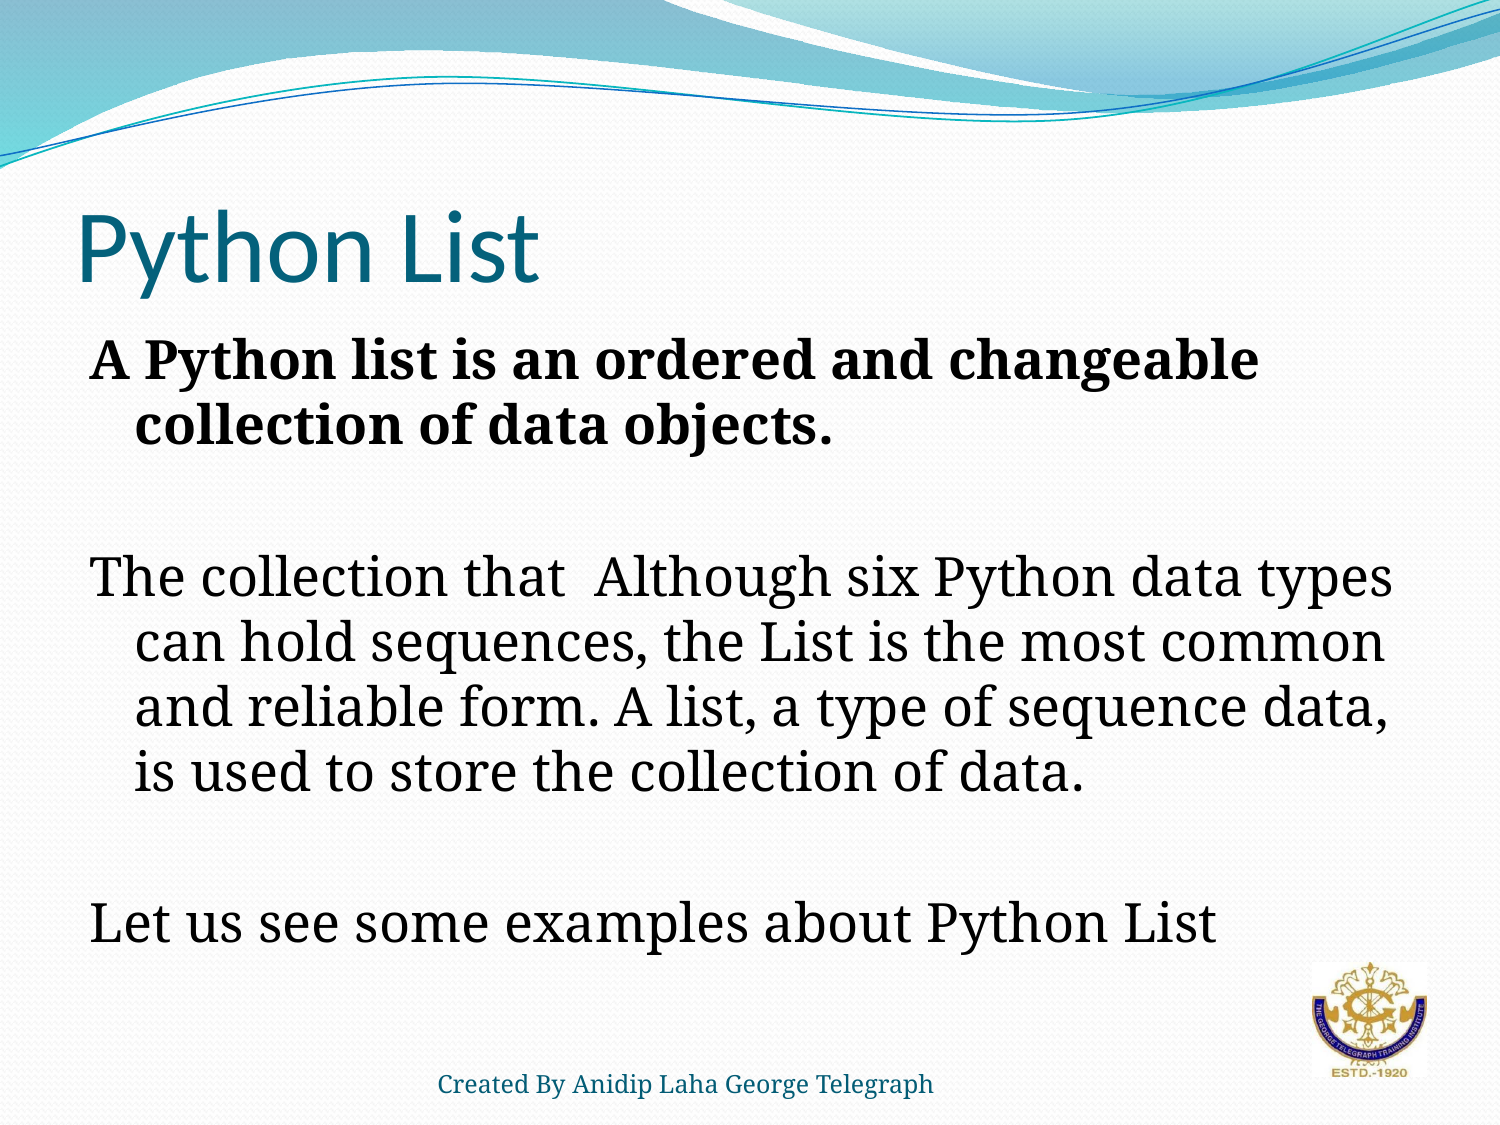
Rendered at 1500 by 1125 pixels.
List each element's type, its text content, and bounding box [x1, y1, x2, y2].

table_cell == [1305, 963, 1312, 1038]
footer Created By Anidip Laha George Telegraph [437, 1042, 988, 1103]
picture [1312, 962, 1427, 1077]
list A Python list is an ordered and changeable collection of data objects. The collection that Although six Python data types can hold sequences, the List is the most common and reliable form. A list, a type of sequence data, is used to store the collection of data. Let us see some examples about Python List [75, 317, 1425, 1038]
title Python List [75, 115, 1425, 303]
